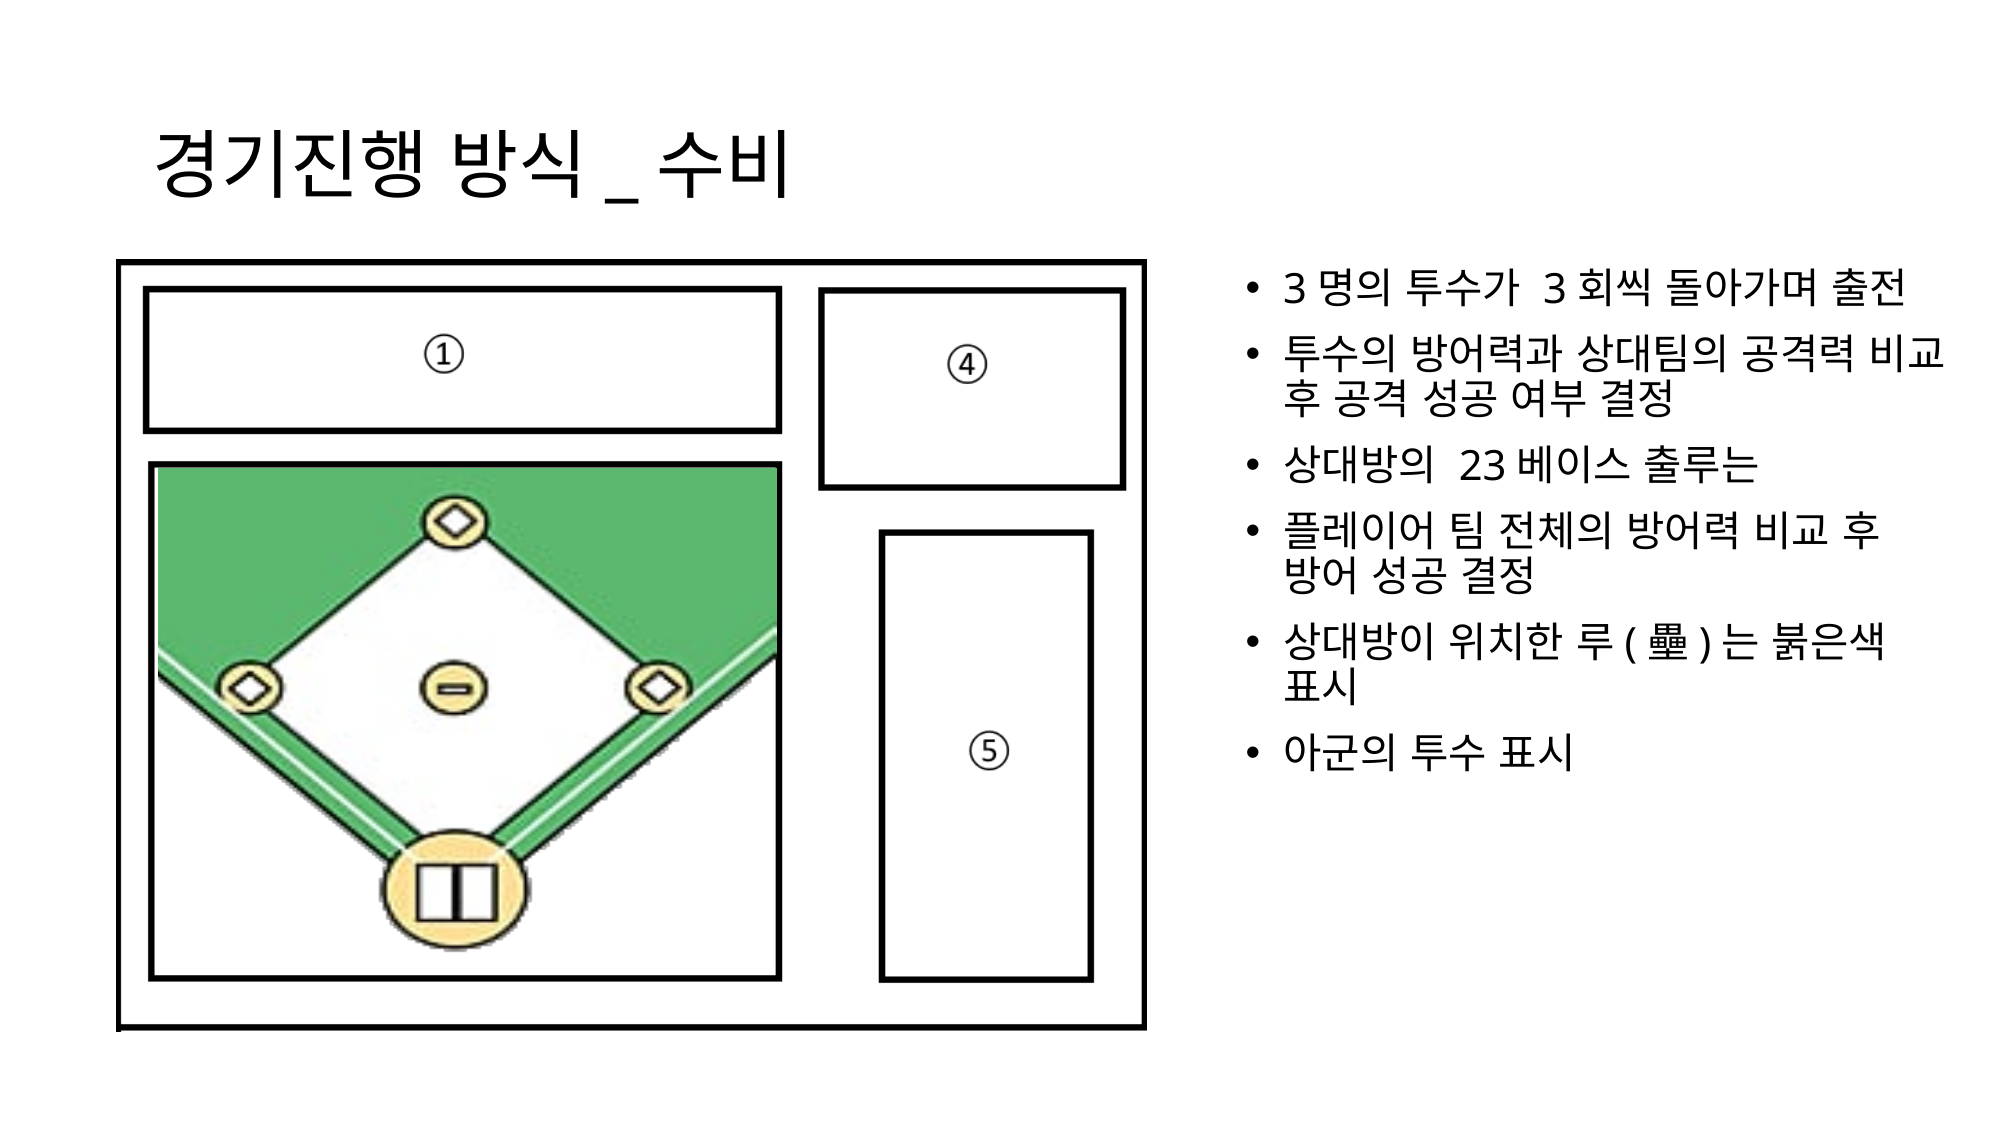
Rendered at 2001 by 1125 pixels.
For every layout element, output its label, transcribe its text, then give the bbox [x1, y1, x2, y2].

text_box 3명의 투수가 3회씩 돌아가며 출전 투수의 방어력과 상대팀의 공격력 비교 후 공격 성공 여부 결정 상대방의 23베이스 출루는 플레이어 팀 전체의 방어력 비교 후 방어 성공 결정 상대방이 위치한 루(壘)는 붉은색 표시 아군의 투수 표시 [1230, 259, 1974, 993]
title 경기진행 방식_수비 [137, 59, 1863, 278]
picture [116, 259, 1147, 1032]
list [157, 468, 777, 994]
